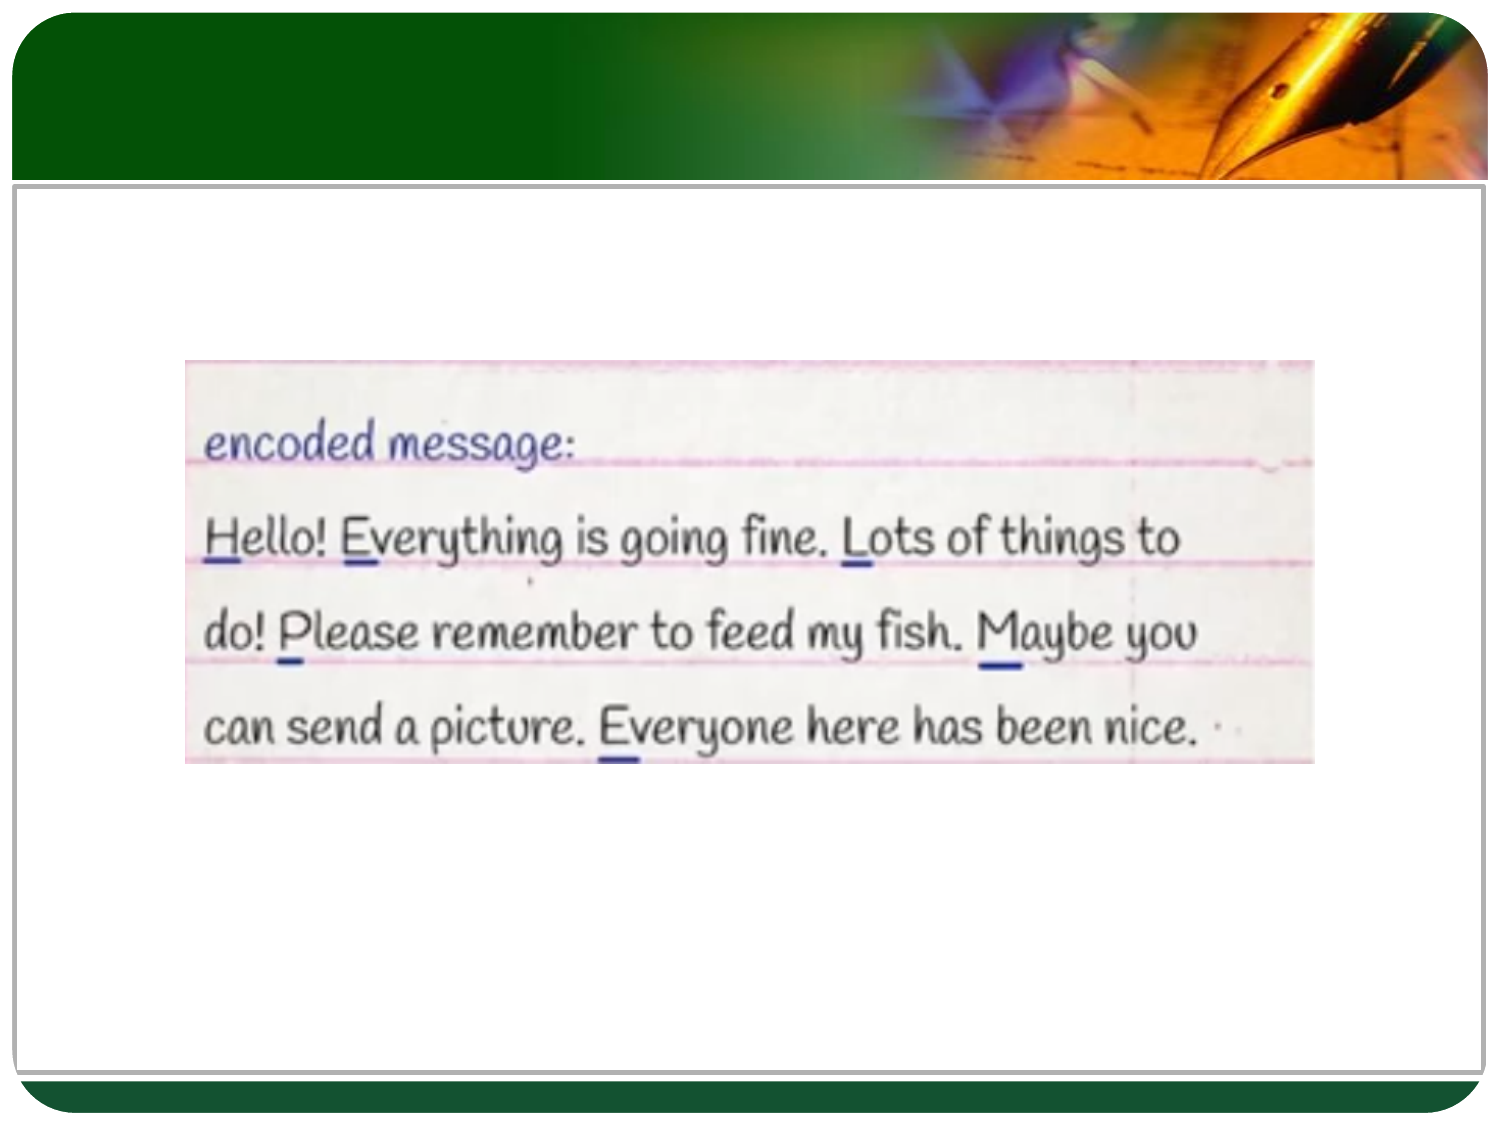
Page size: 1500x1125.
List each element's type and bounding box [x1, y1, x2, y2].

picture [13, 13, 1487, 180]
picture [184, 360, 1316, 765]
